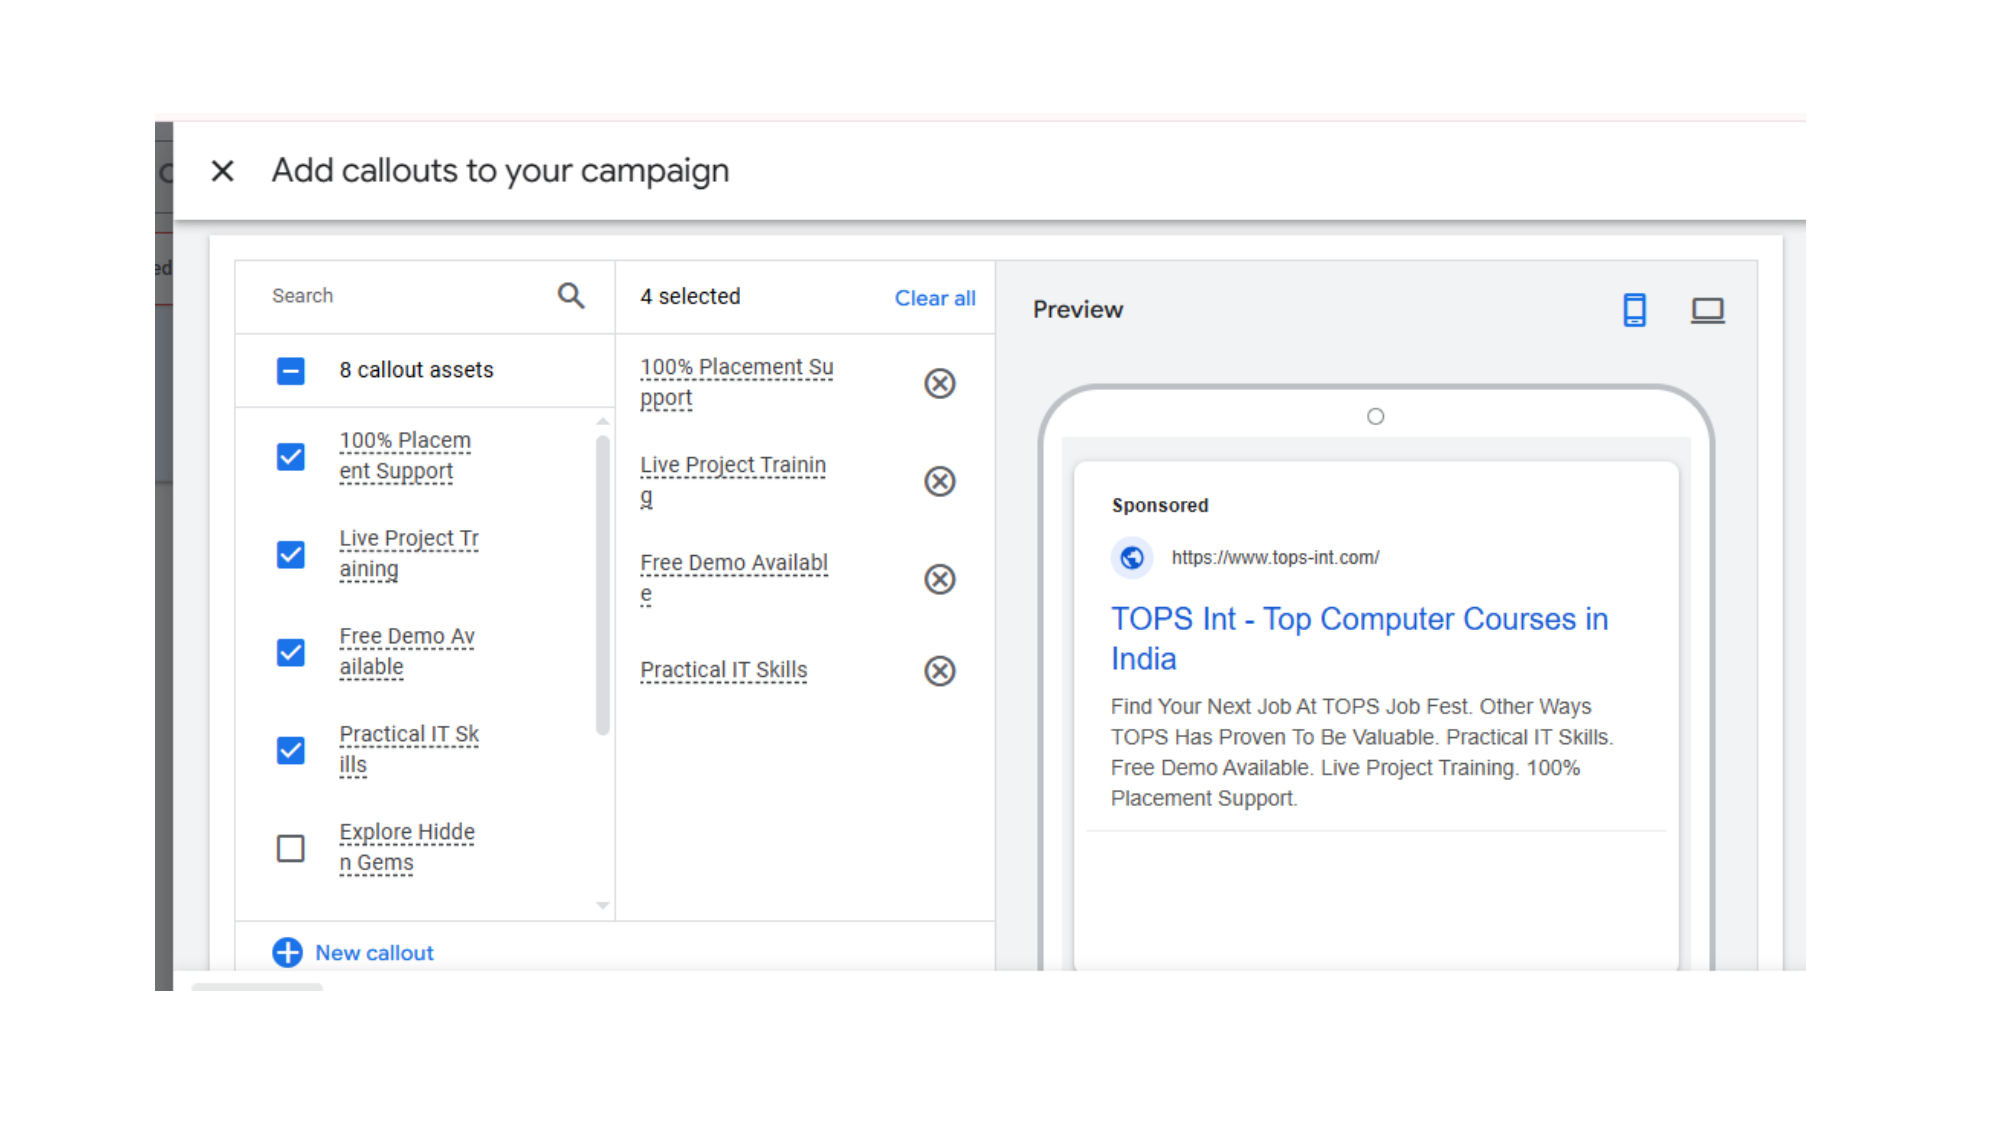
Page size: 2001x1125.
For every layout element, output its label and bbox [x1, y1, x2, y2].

picture [155, 113, 1806, 991]
